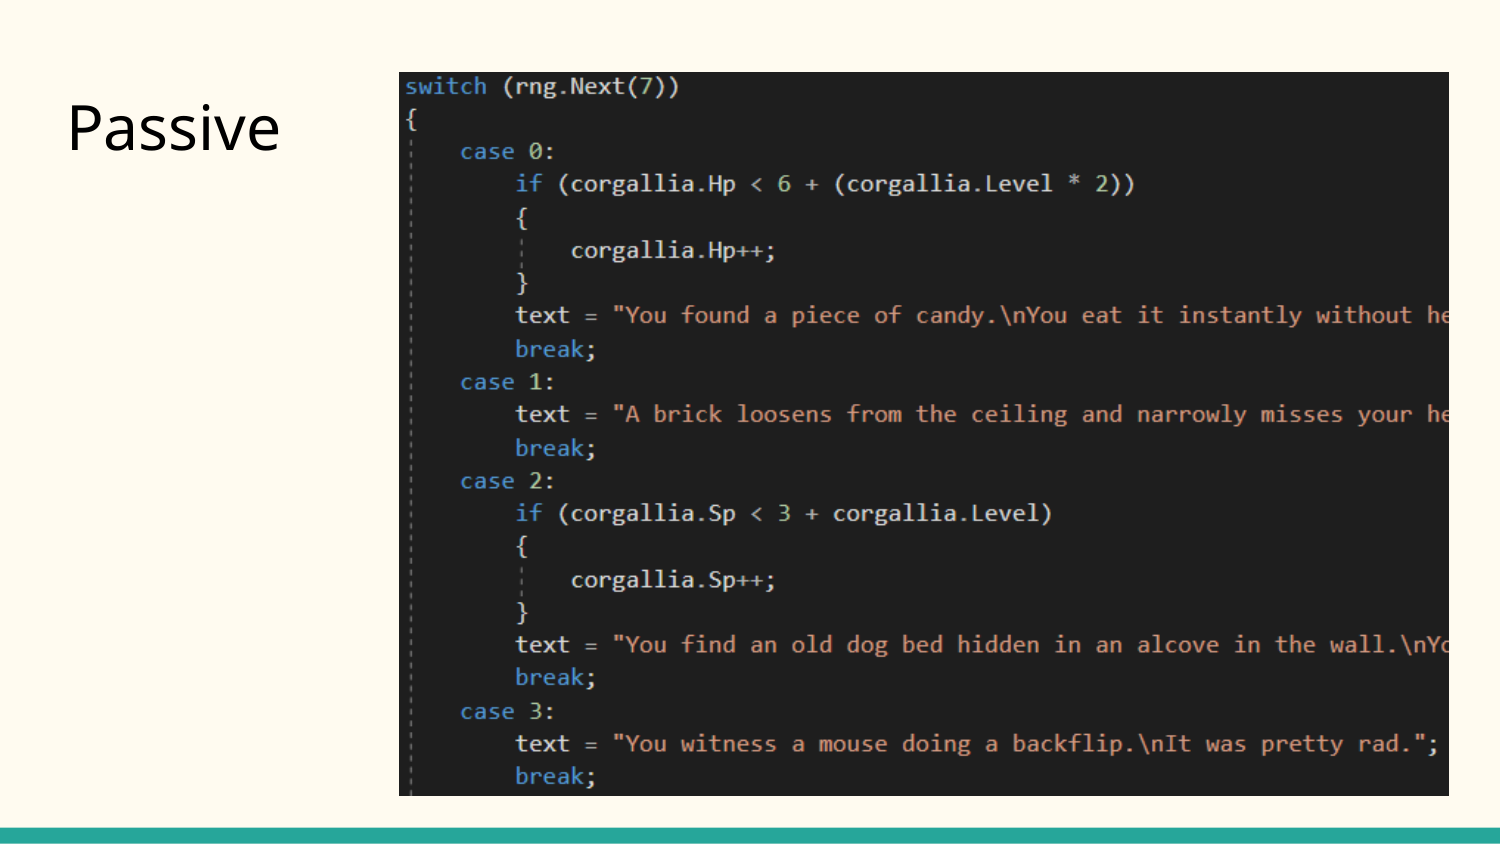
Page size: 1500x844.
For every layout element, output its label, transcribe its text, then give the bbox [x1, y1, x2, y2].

title Passive [51, 72, 397, 174]
picture [398, 72, 1450, 796]
